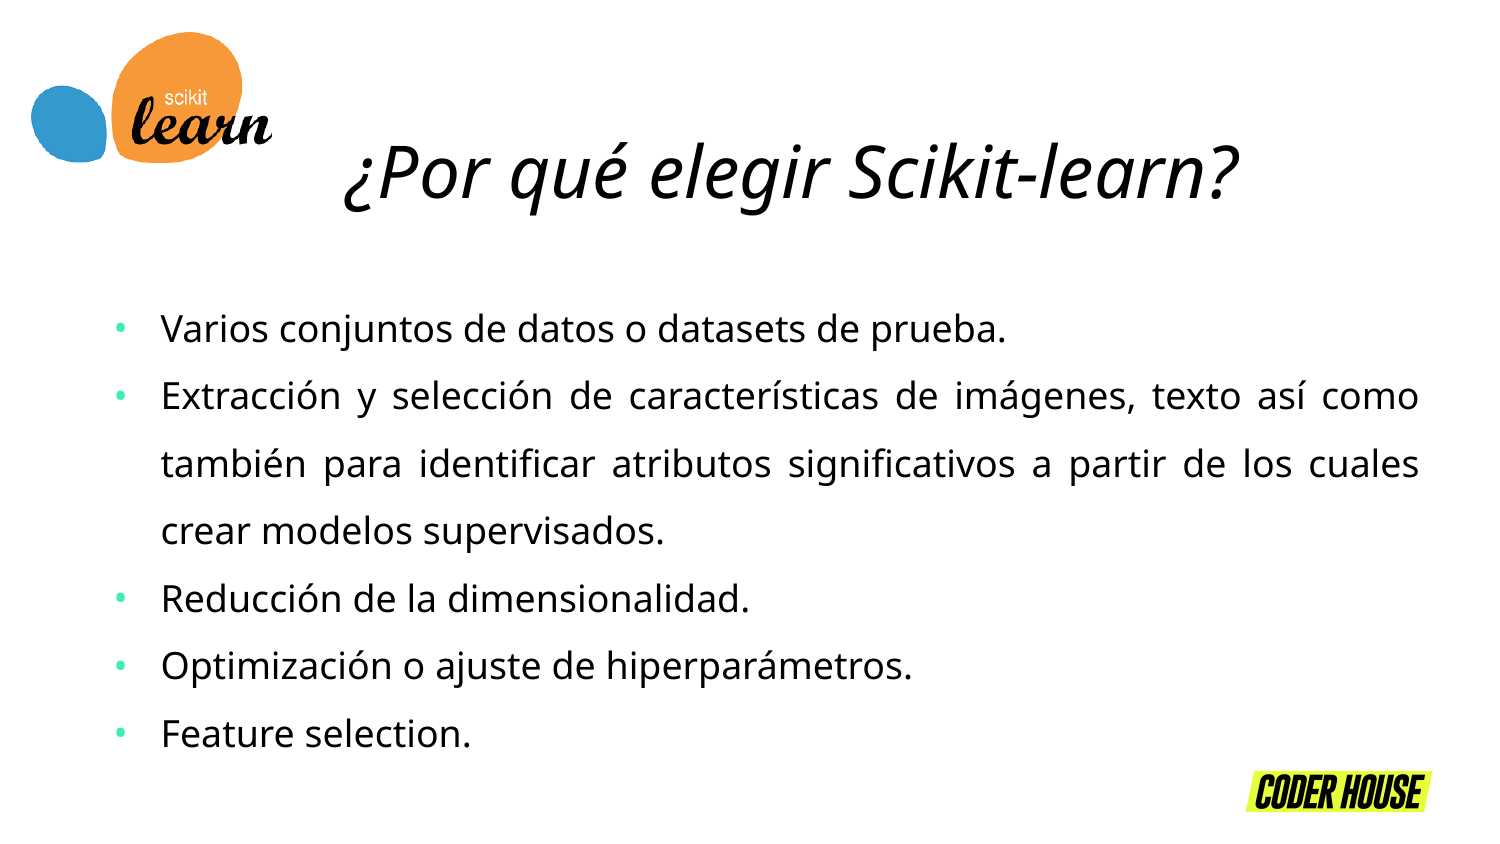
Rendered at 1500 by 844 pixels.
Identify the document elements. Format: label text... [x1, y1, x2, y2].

picture [1241, 764, 1437, 819]
text_box Varios conjuntos de datos o datasets de prueba. Extracción y selección de características de imágenes, texto así como también para identificar atributos significativos a partir de los cuales crear modelos supervisados. Reducción de la dimensionalidad. Optimización o ajuste de hiperparámetros. Feature selection. [98, 274, 1436, 763]
text_box ¿Por qué elegir Scikit-learn? [149, 97, 1436, 213]
picture [30, 32, 272, 163]
